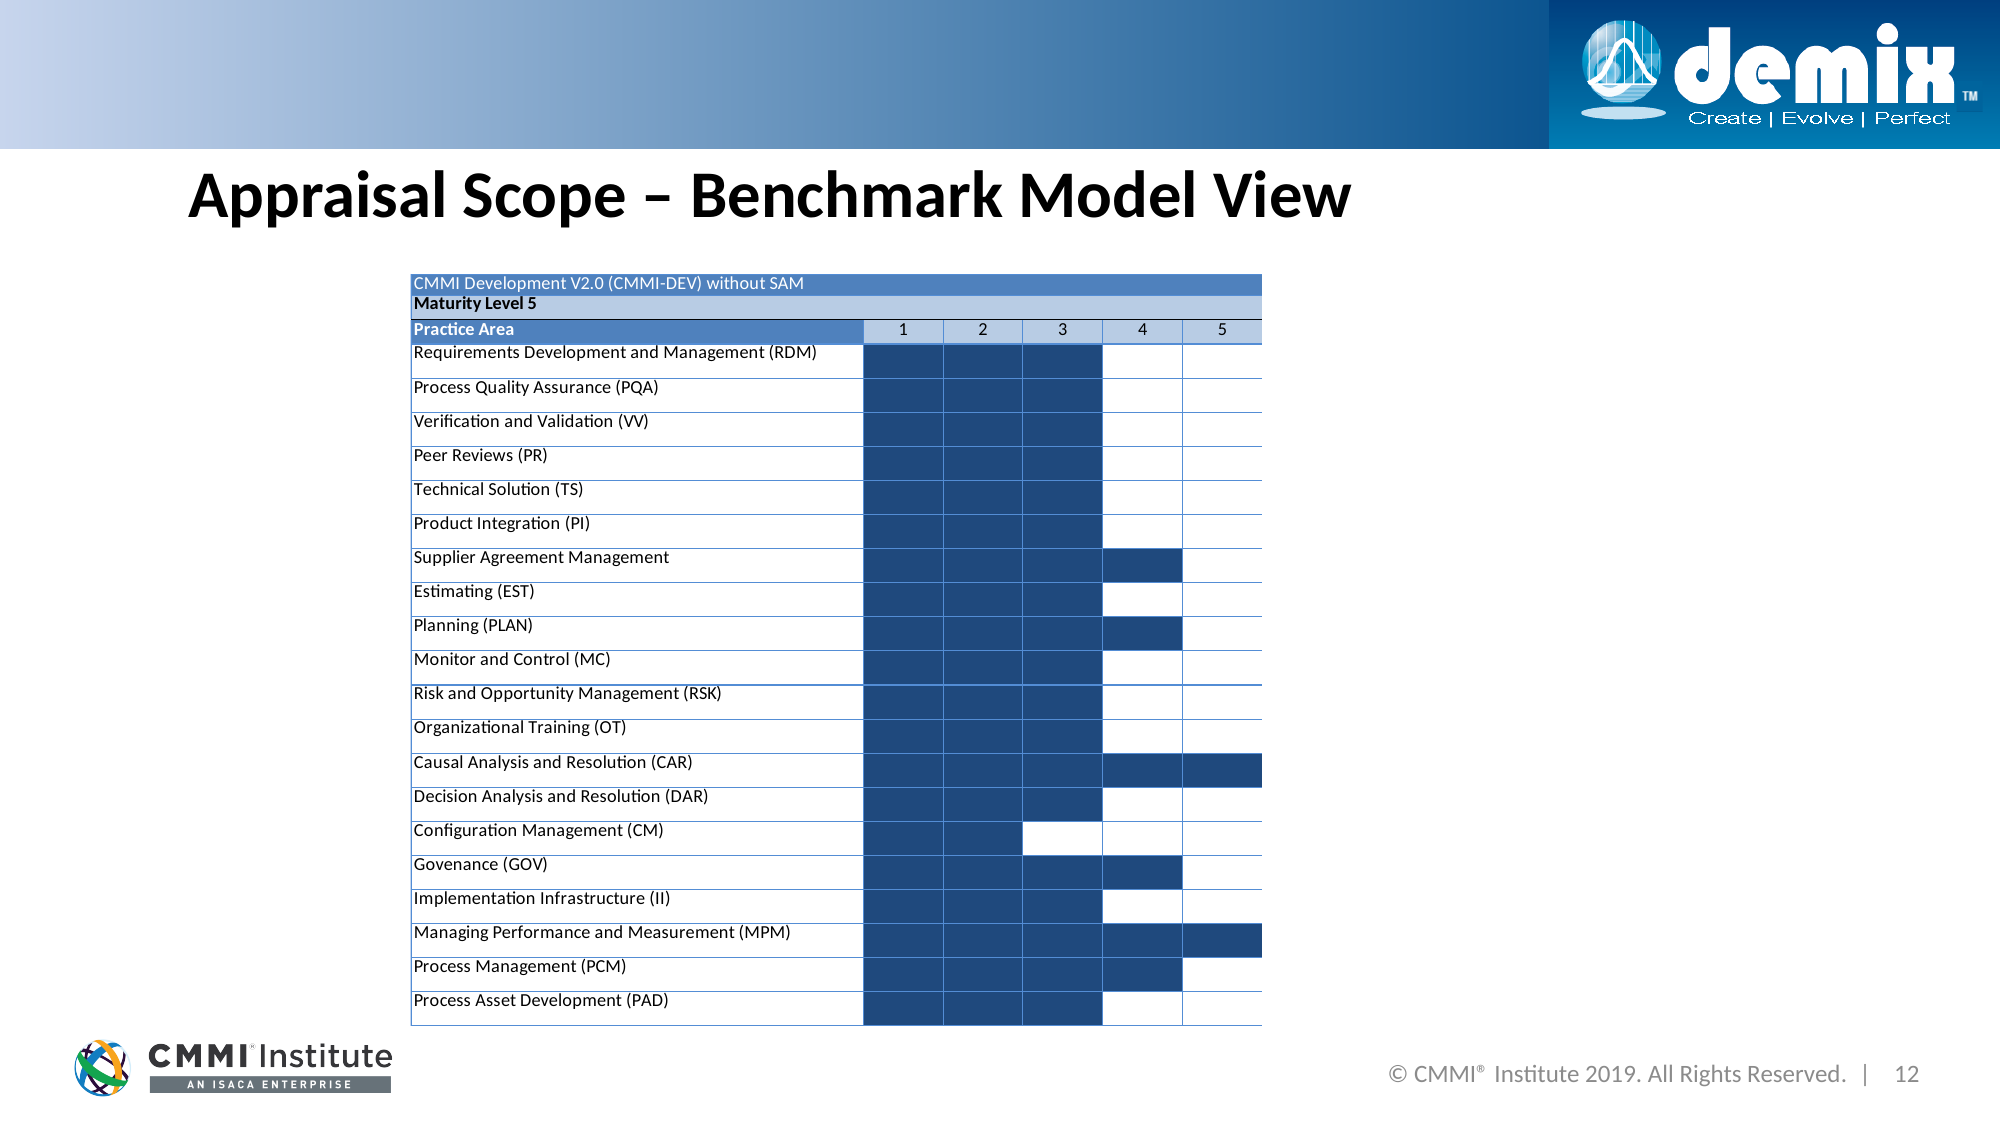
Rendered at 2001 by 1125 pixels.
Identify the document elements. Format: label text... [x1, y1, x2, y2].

picture [1582, 106, 1665, 119]
picture [1549, 0, 2000, 111]
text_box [410, 273, 1263, 1027]
title Appraisal Scope – Benchmark Model View [173, 146, 1879, 246]
picture [41, 993, 439, 1125]
